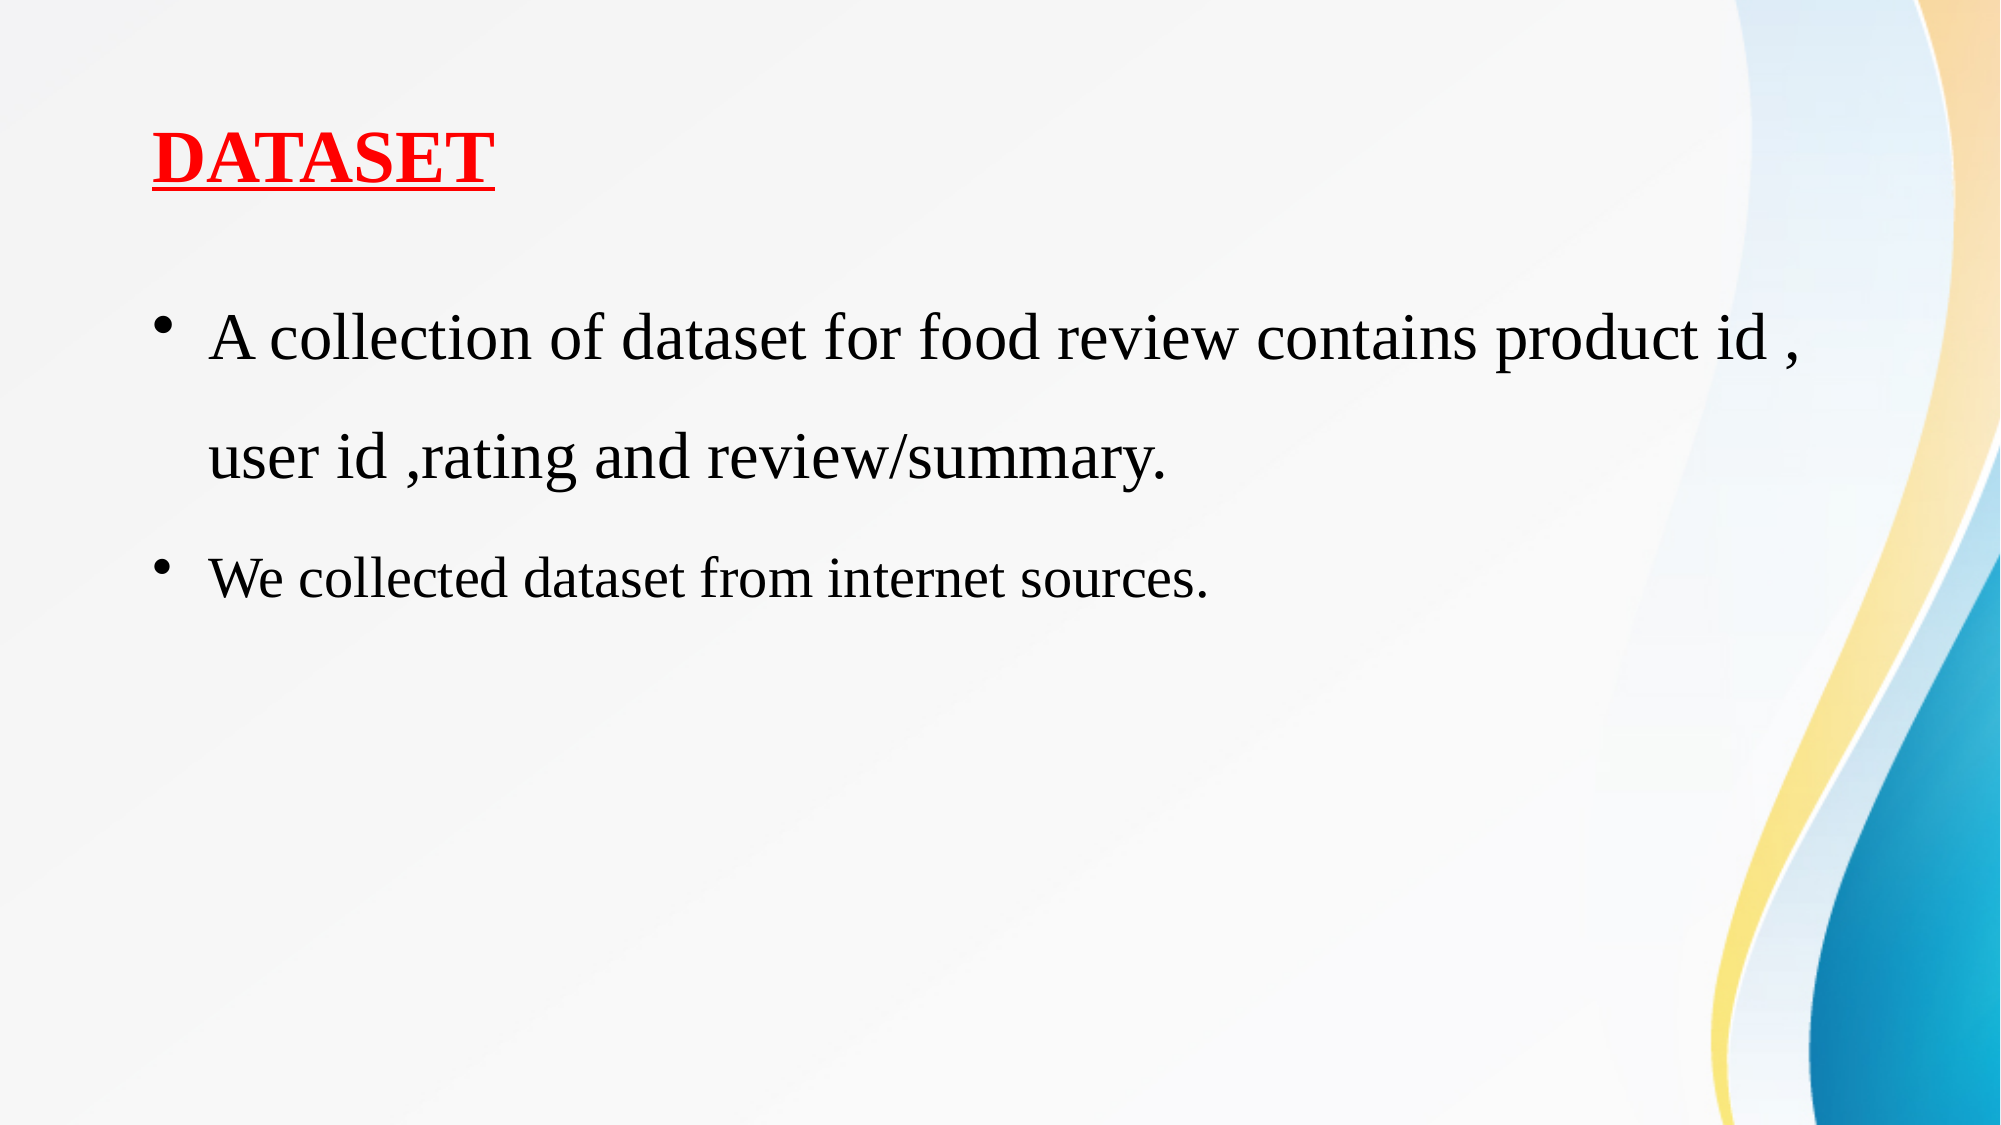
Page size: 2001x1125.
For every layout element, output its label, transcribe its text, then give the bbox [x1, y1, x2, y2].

picture [0, 0, 2001, 1125]
list A collection of dataset for food review contains product id , user id ,rating and review/summary. We collected dataset from internet sources. [137, 244, 1863, 964]
title DATASET [137, 59, 1863, 244]
